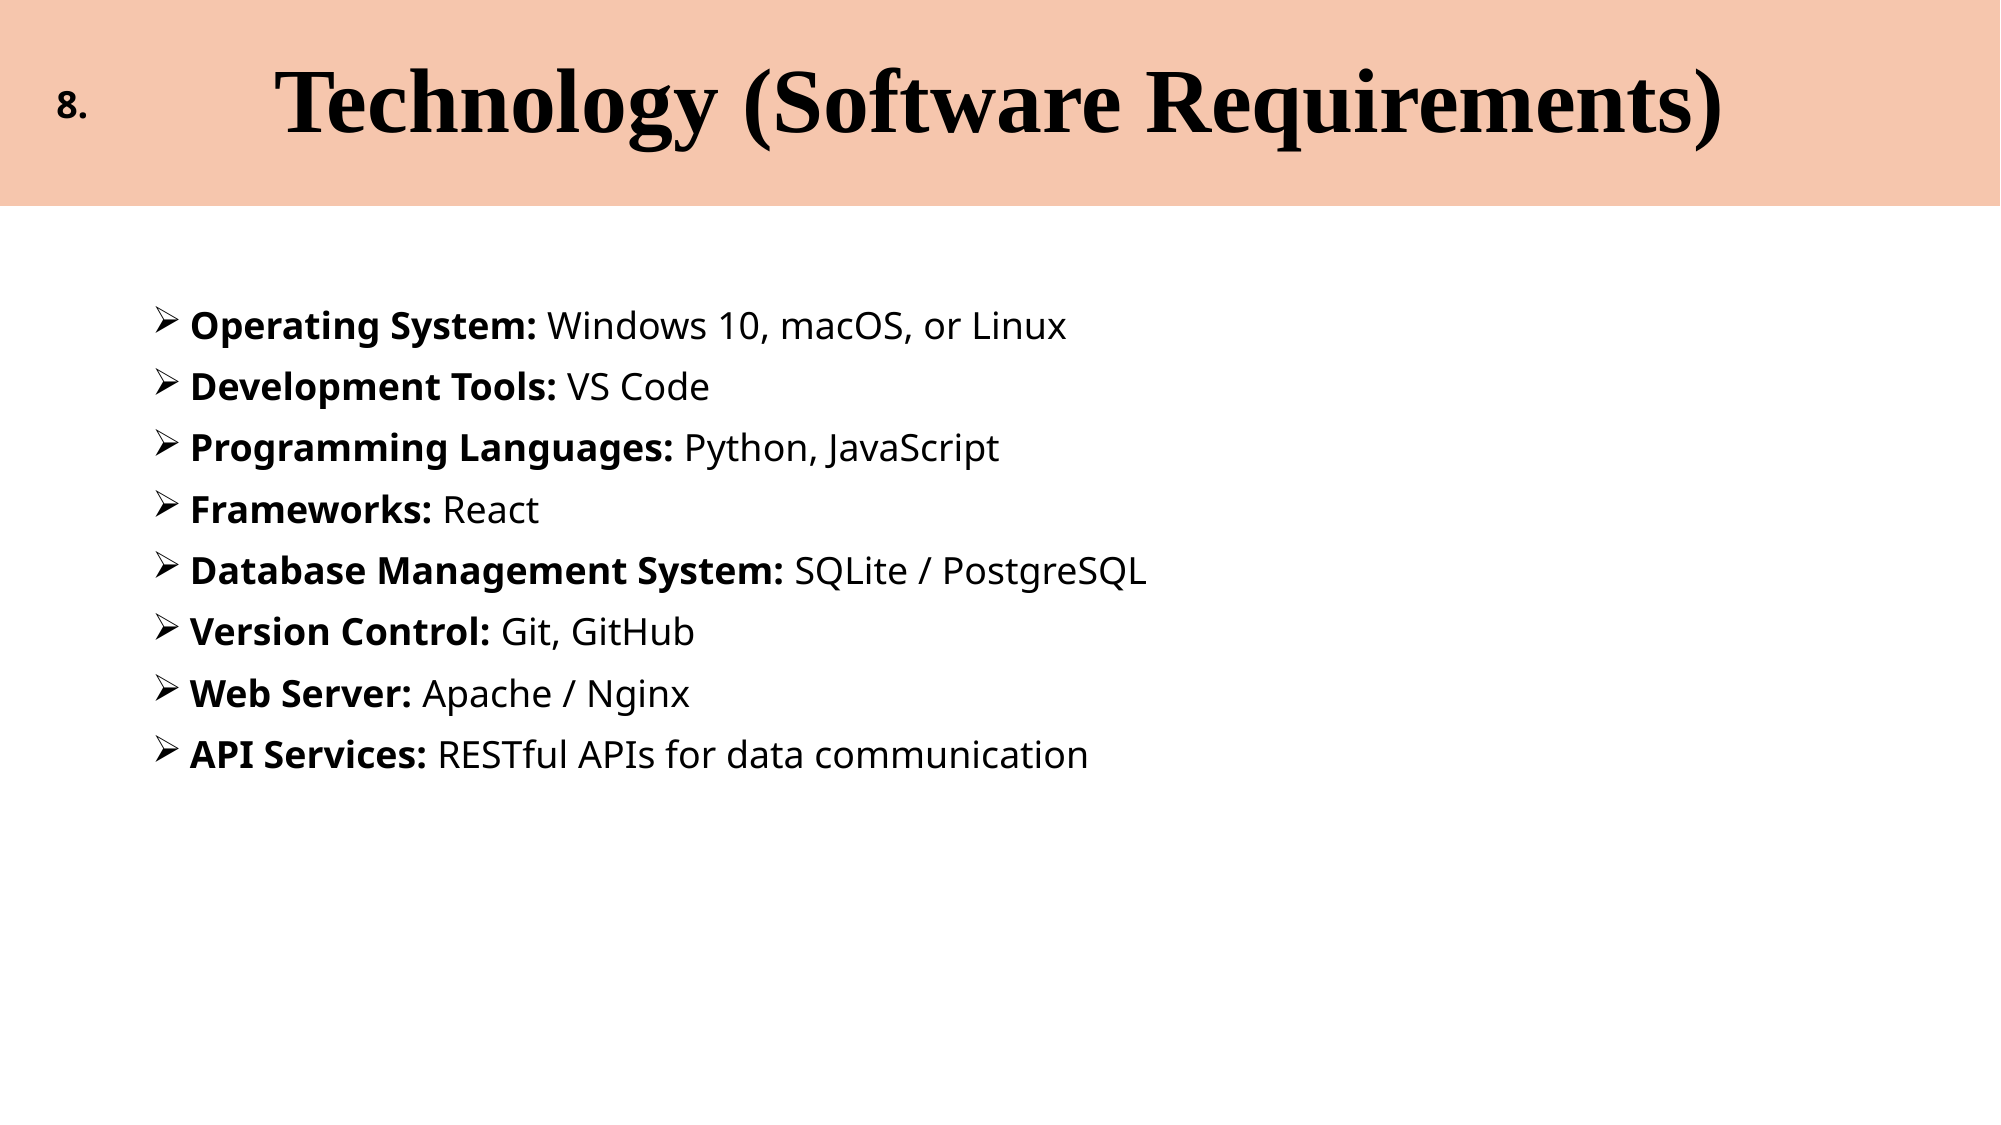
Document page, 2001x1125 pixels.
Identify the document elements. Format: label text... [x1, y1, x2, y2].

list Operating System: Windows 10, macOS, or Linux Development Tools: VS Code Programming Languages: Python, JavaScript Frameworks: React Database Management System: SQLite / PostgreSQL Version Control: Git, GitHub Web Server: Apache / Nginx API Services: RESTful APIs for data communication [137, 299, 1863, 1014]
title Technology (Software Requirements) [0, 0, 2000, 206]
text_box 8. [41, 73, 113, 134]
